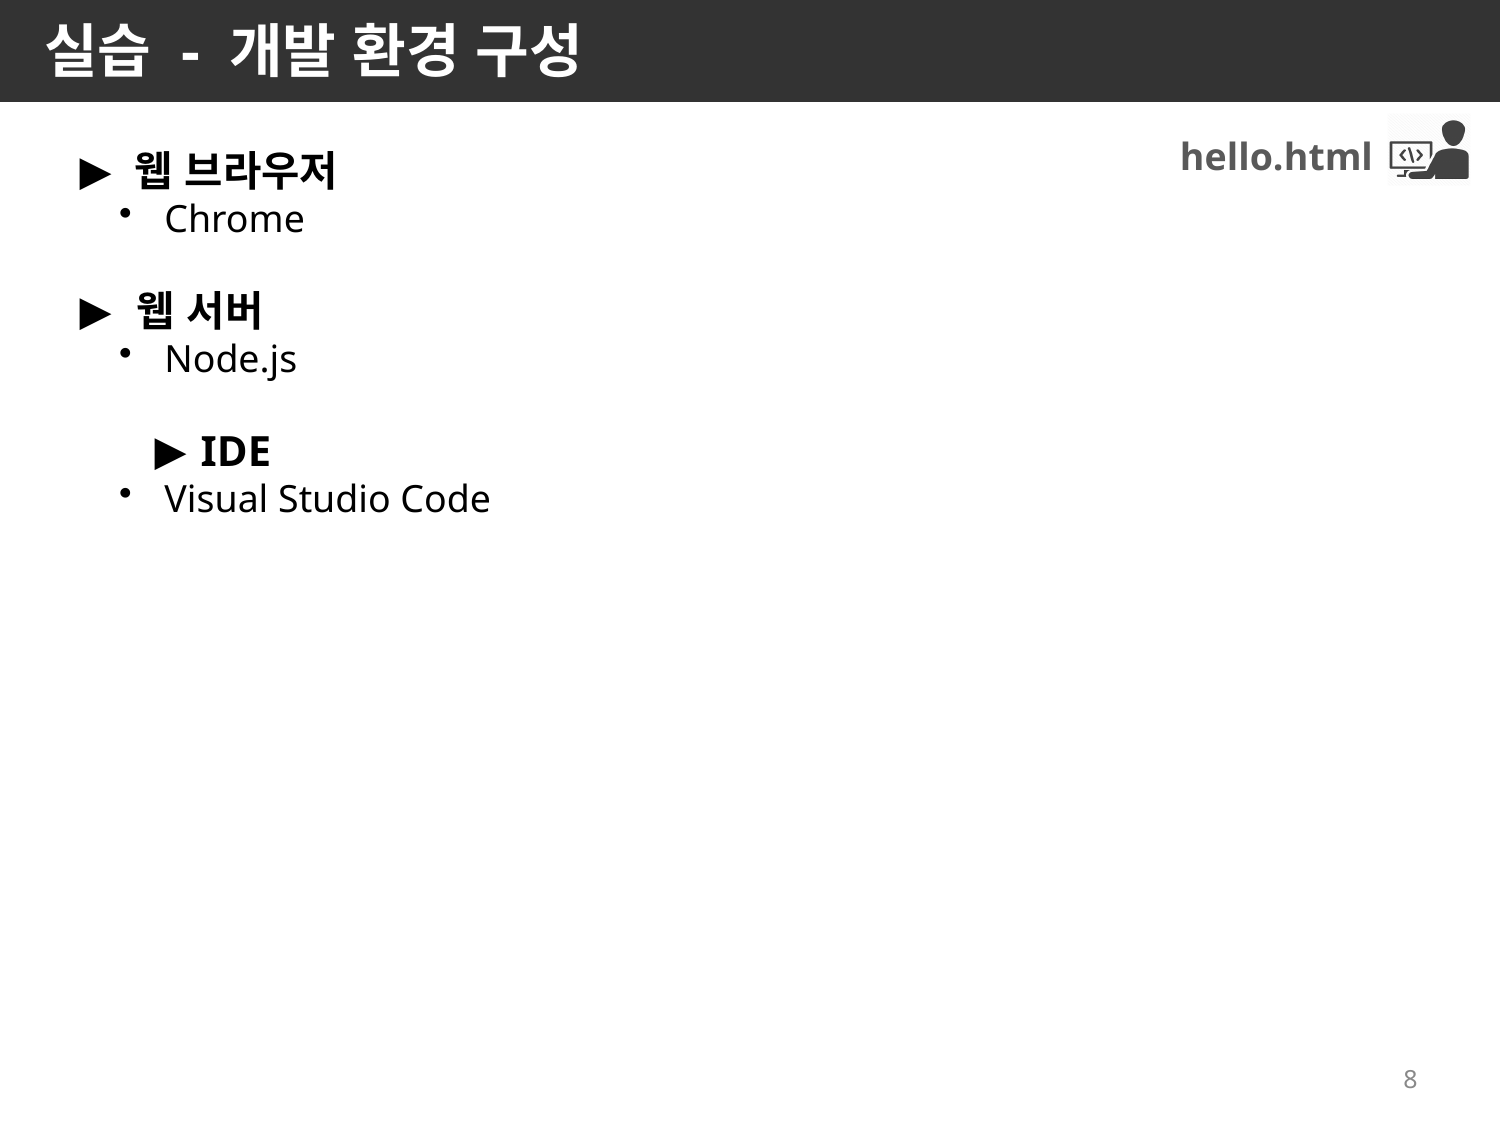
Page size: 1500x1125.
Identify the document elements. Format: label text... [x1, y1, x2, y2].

slide_number 8 [1082, 1050, 1433, 1111]
picture [0, 0, 1500, 103]
text_box 웹 브라우저 Chrome 웹 서버 Node.js IDE Visual Studio Code [64, 137, 1436, 528]
picture [1387, 113, 1471, 187]
text_box hello.html [998, 125, 1382, 186]
